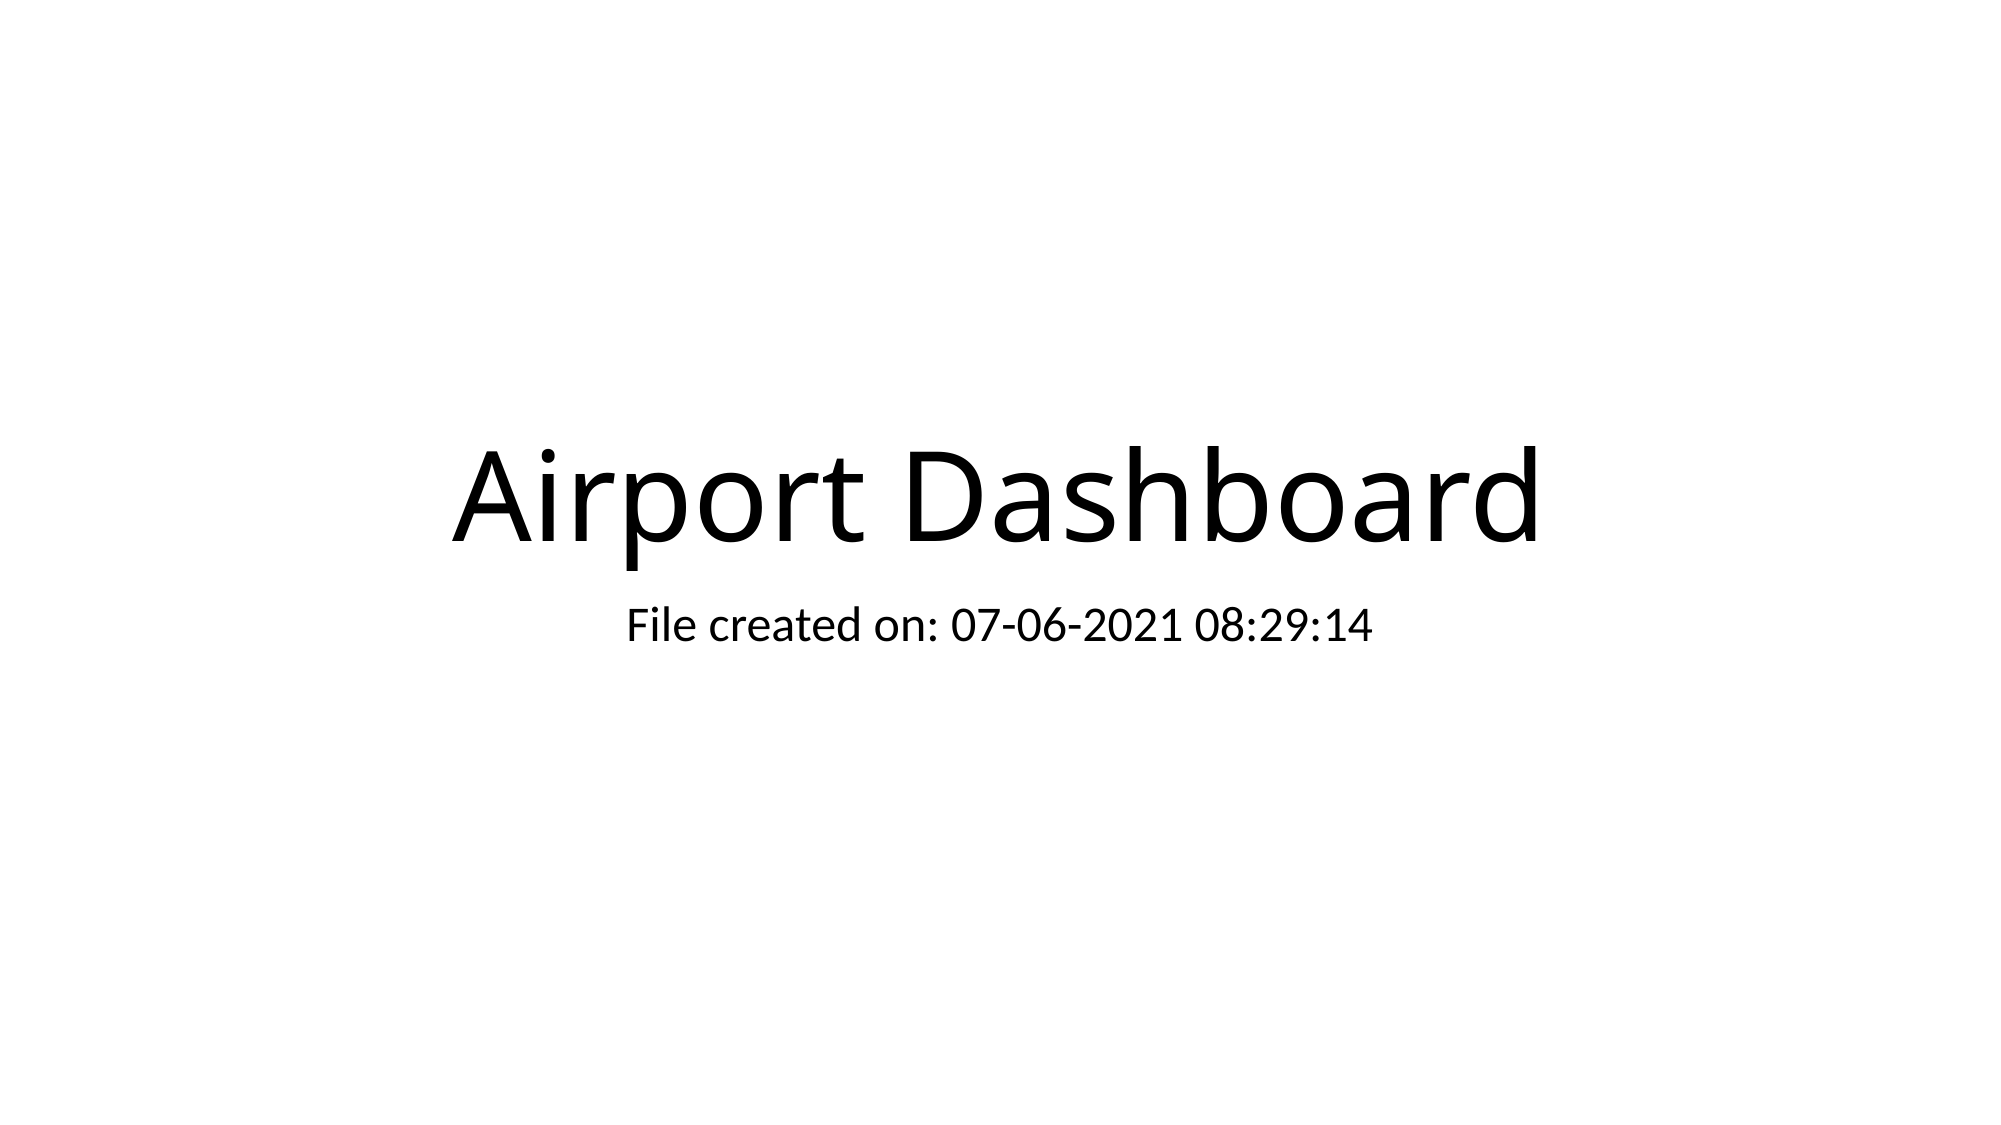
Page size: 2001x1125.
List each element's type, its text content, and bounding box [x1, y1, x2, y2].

title Airport Dashboard [249, 184, 1750, 576]
subtitle File created on: 07-06-2021 08:29:14 [249, 590, 1750, 863]
